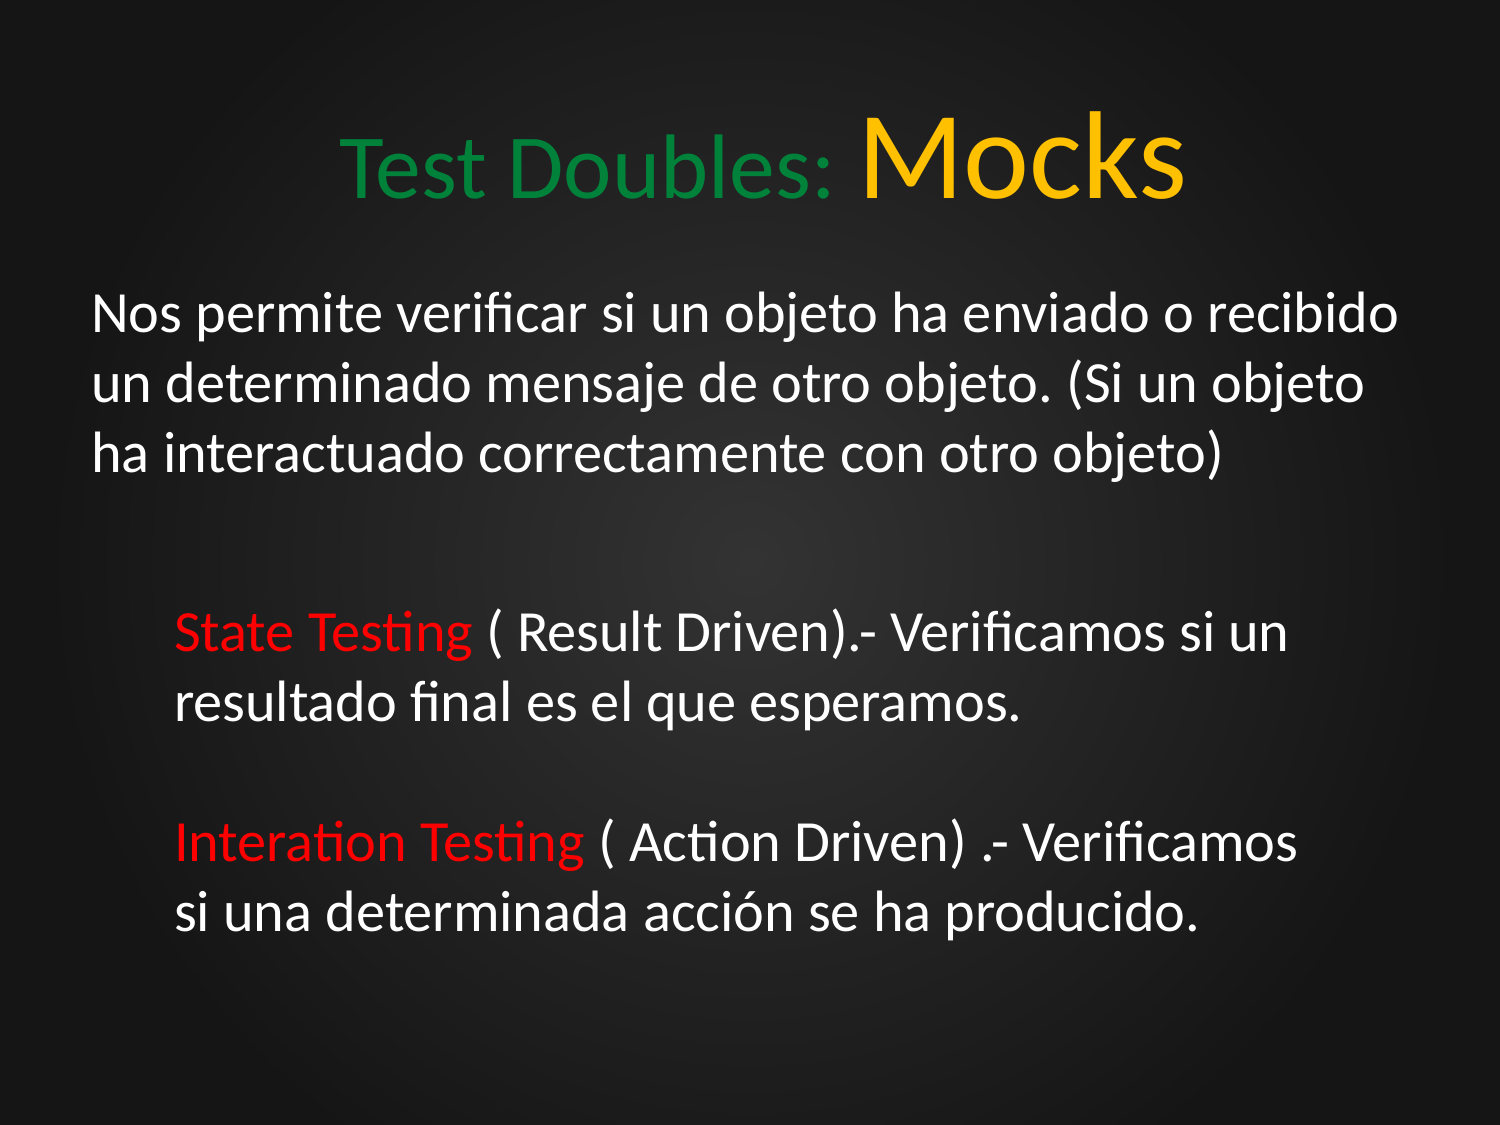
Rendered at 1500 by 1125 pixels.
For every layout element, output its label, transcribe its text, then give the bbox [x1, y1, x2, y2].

text_box Nos permite verificar si un objeto ha enviado o recibido un determinado mensaje de otro objeto. (Si un objeto ha interactuado correctamente con otro objeto) [76, 267, 1424, 492]
text_box State Testing ( Result Driven).- Verificamos si un resultado final es el que esperamos. Interation Testing ( Action Driven) .- Verificamos si una determinada acción se ha producido. [159, 586, 1341, 951]
picture [0, 0, 1500, 1125]
title Test Doubles: Mocks [88, 54, 1439, 243]
